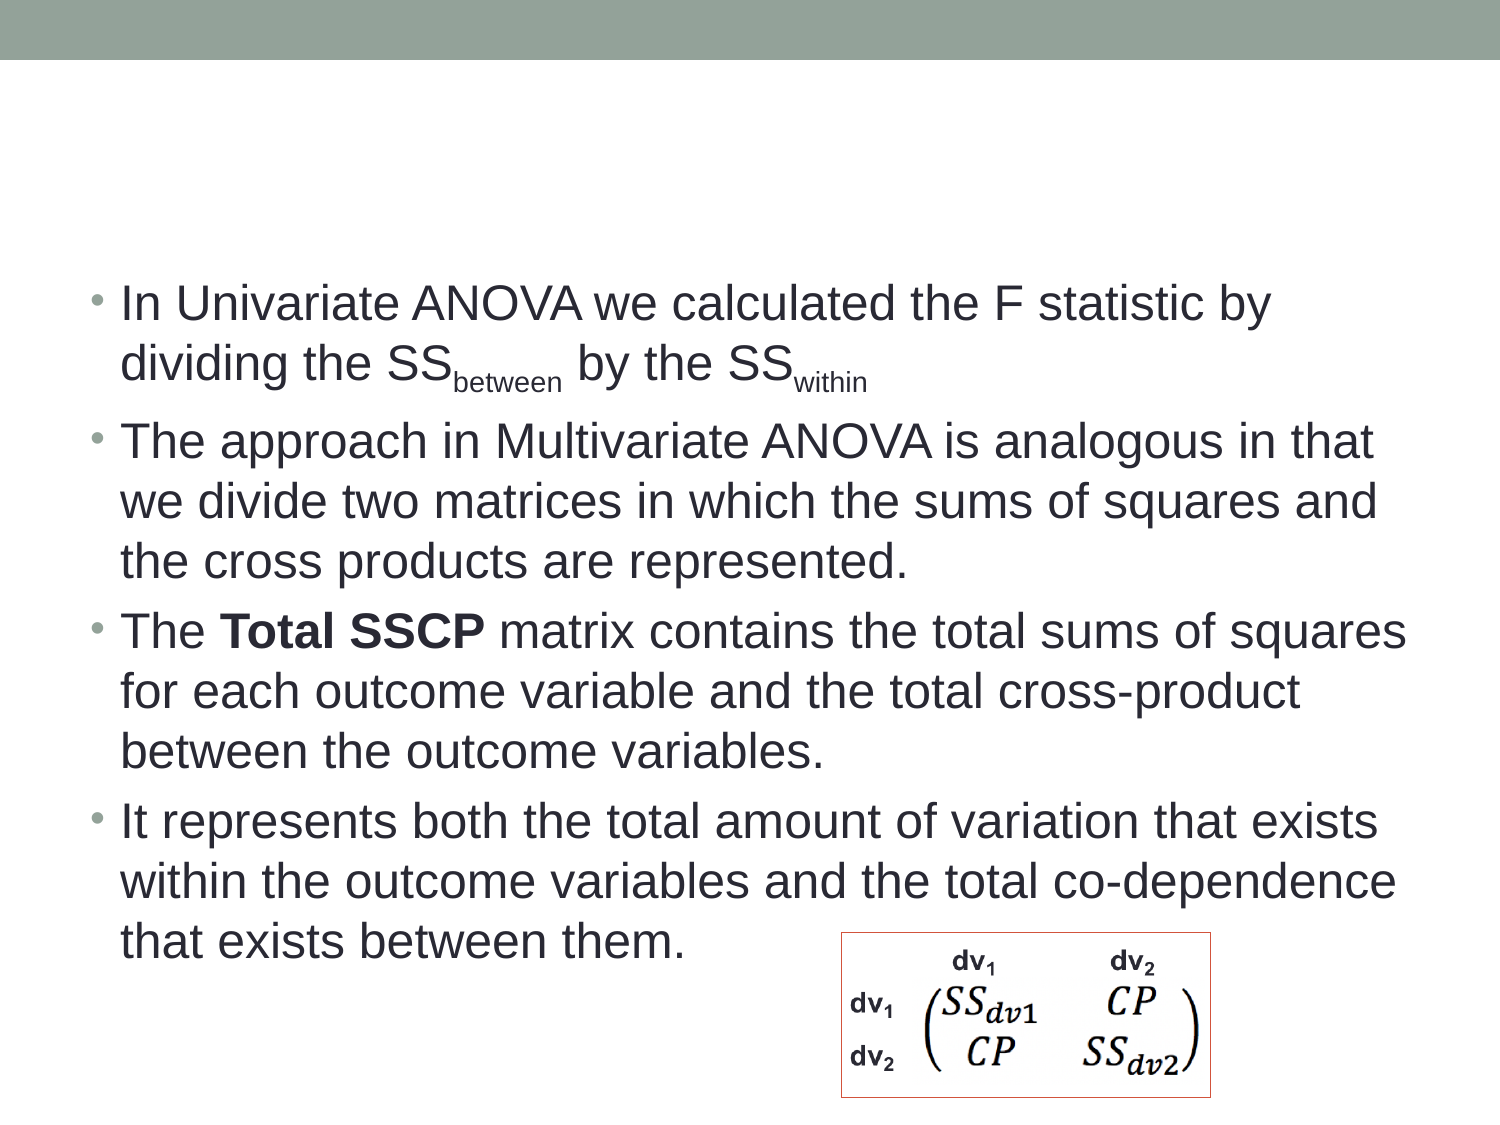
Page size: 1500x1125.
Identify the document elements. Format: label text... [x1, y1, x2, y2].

picture [841, 931, 1212, 1098]
list In Univariate ANOVA we calculated the F statistic by dividing the SSbetween by the SSwithin The approach in Multivariate ANOVA is analogous in that we divide two matrices in which the sums of squares and the cross products are represented. The Total SSCP matrix contains the total sums of squares for each outcome variable and the total cross-product between the outcome variables. It represents both the total amount of variation that exists within the outcome variables and the total co-dependence that exists between them. [75, 262, 1425, 1063]
